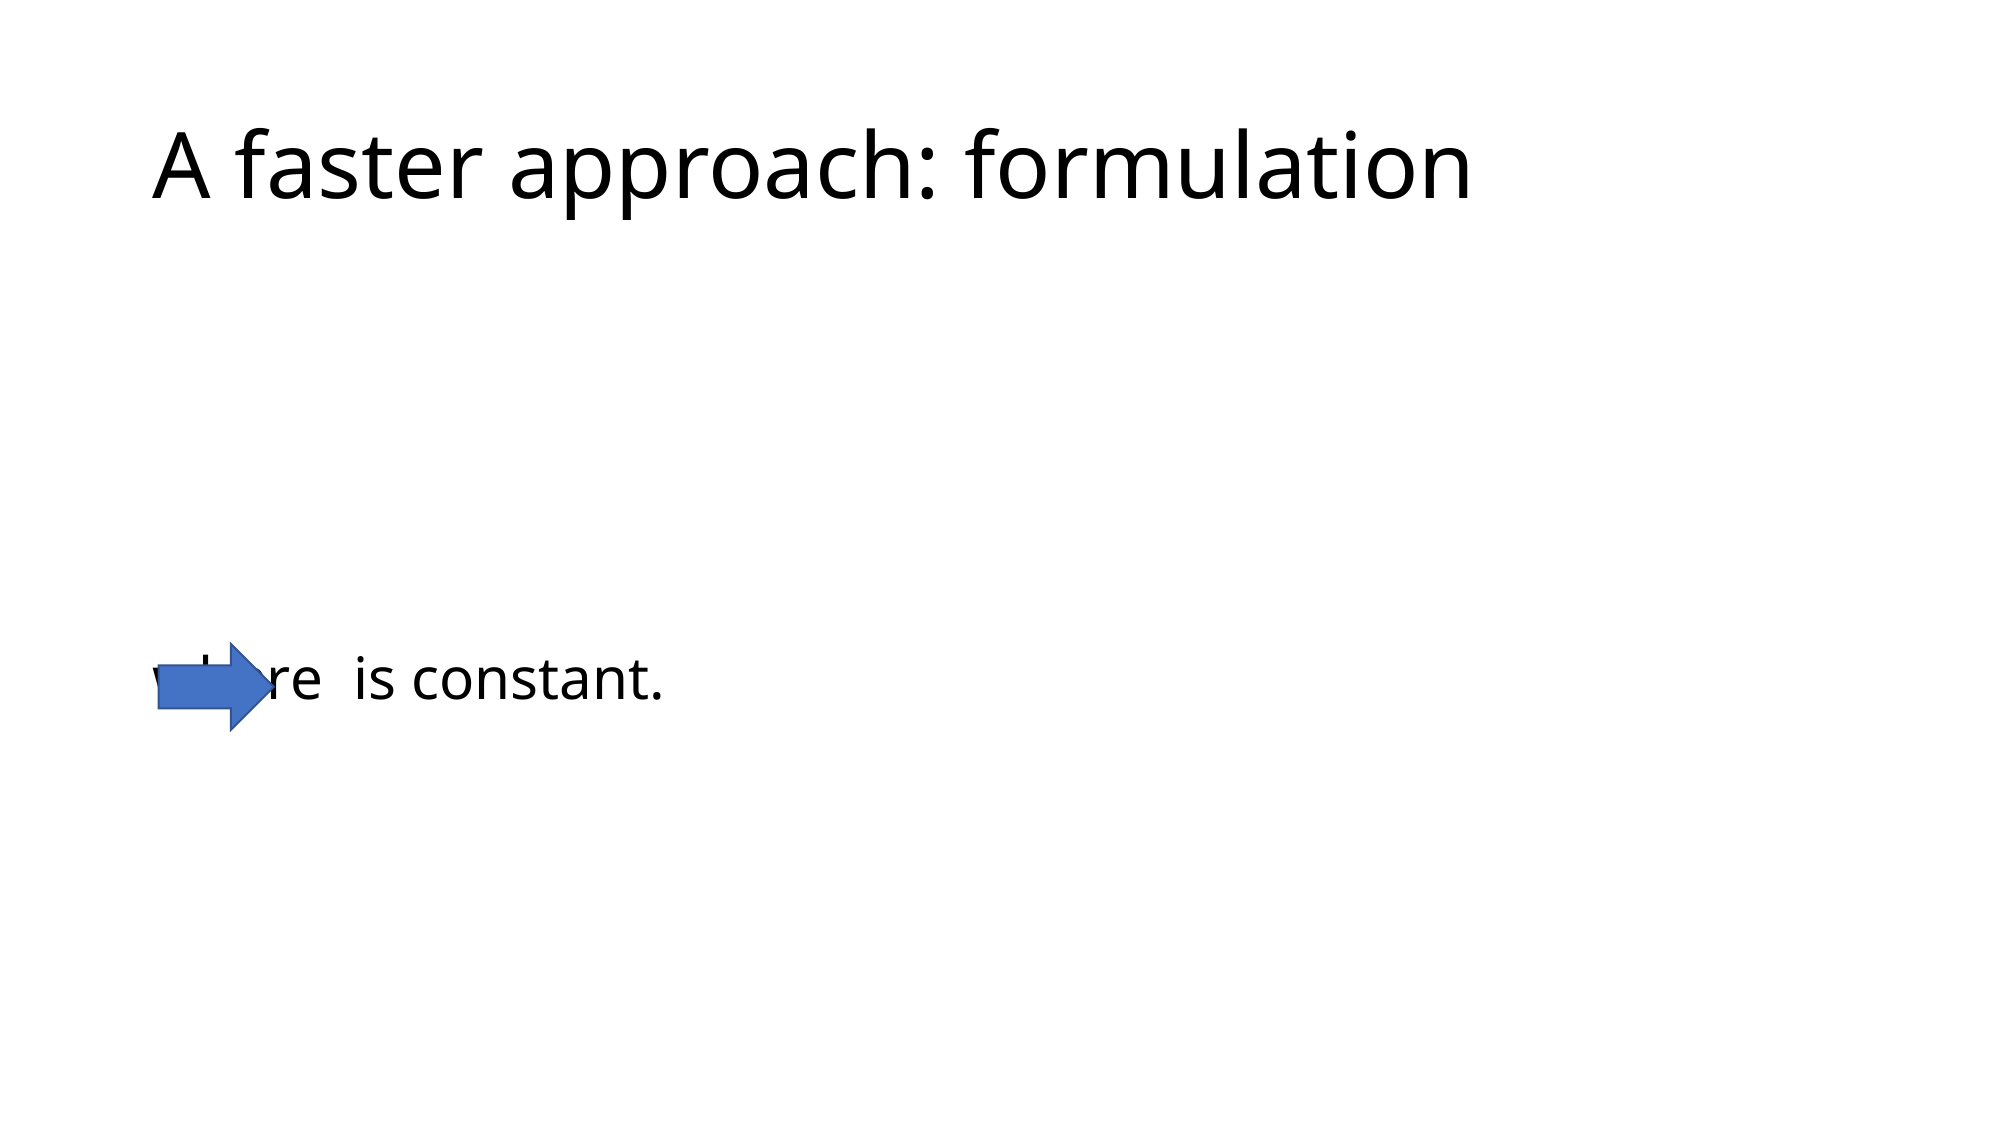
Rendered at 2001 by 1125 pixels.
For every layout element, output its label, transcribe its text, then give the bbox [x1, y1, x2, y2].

text_box [157, 641, 276, 733]
title A faster approach: formulation [137, 59, 1863, 278]
